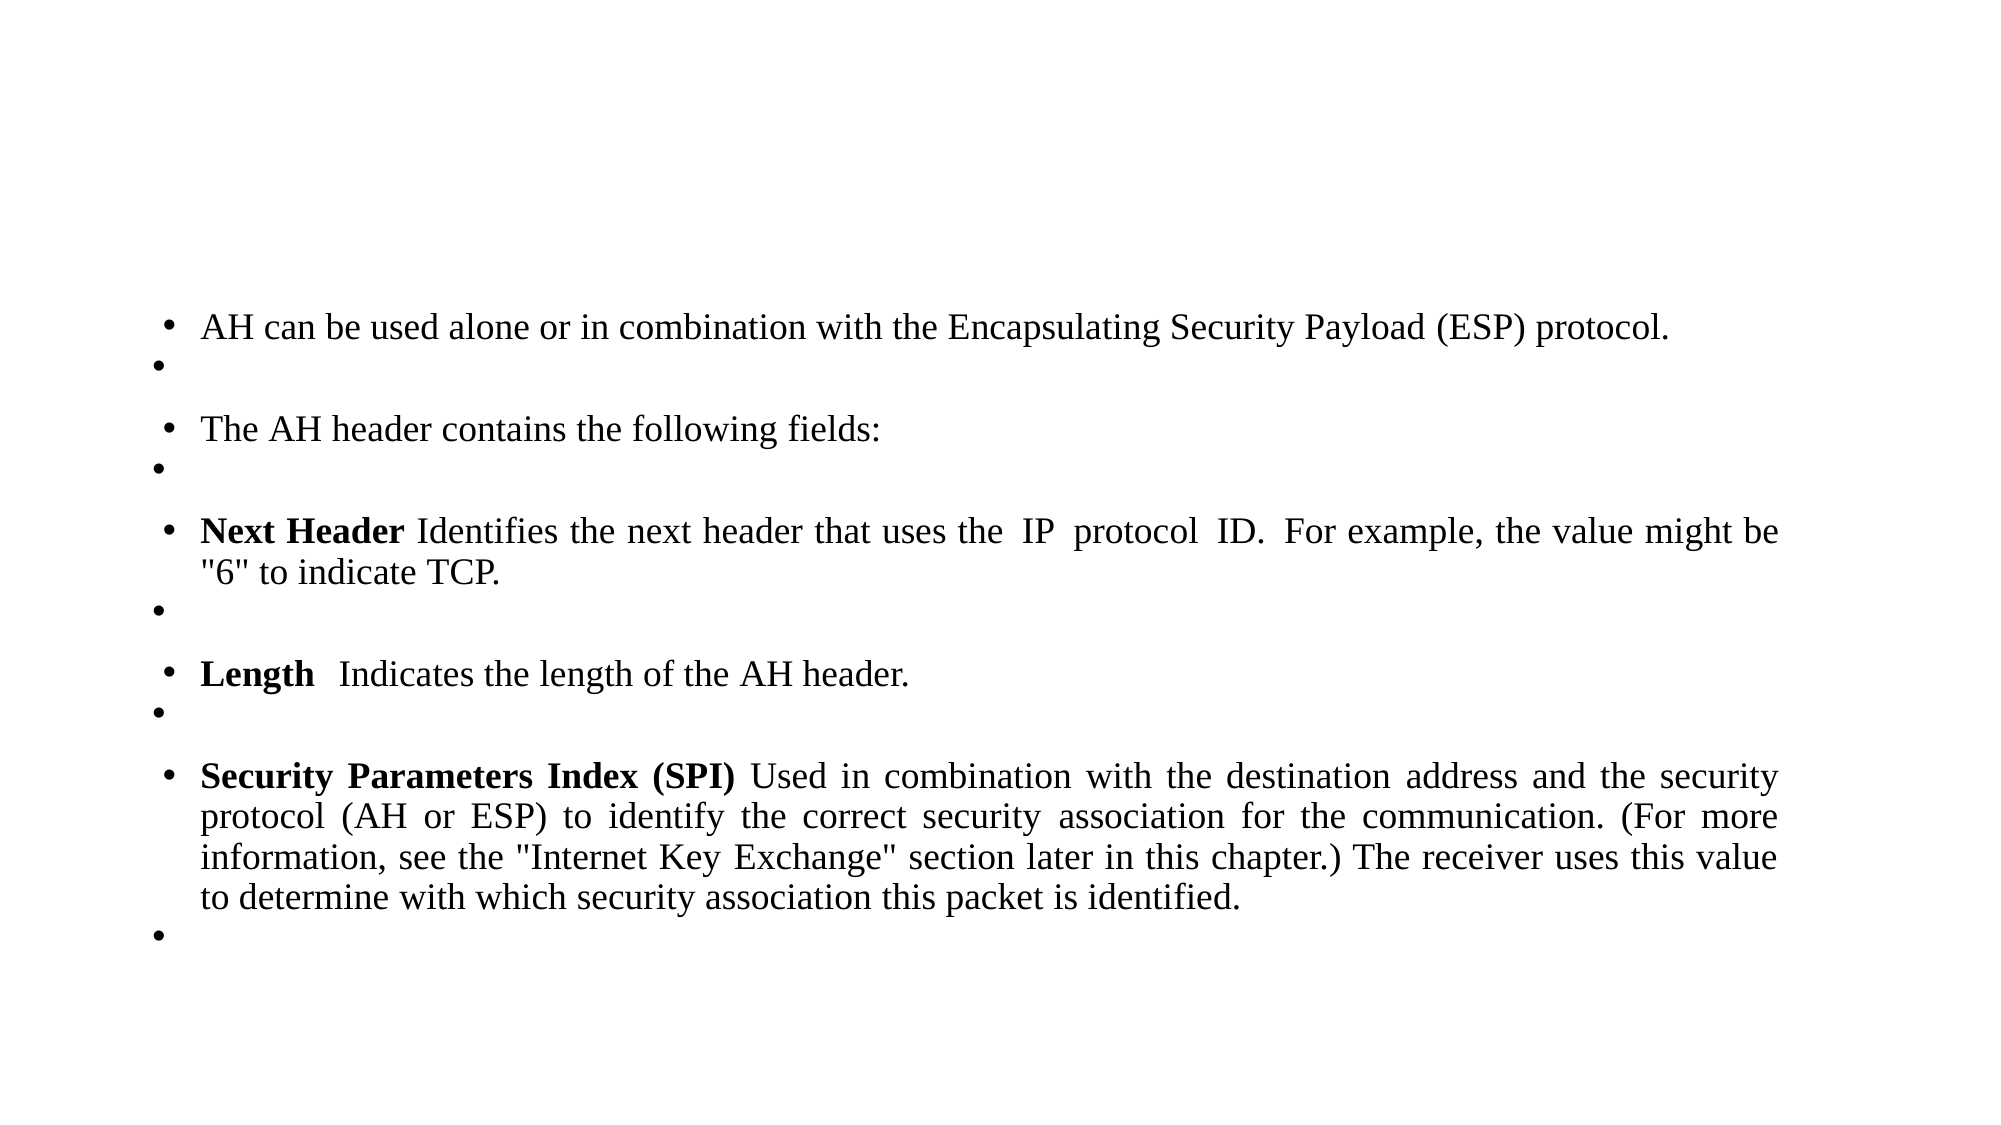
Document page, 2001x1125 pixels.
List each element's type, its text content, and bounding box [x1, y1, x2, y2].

list AH can be used alone or in combination with the Encapsulating Security Payload (ESP) protocol. The AH header contains the following fields: Next Header Identifies the next header that uses the IP protocol ID. For example, the value might be "6" to indicate TCP. Length Indicates the length of the AH header. Security Parameters Index (SPI) Used in combination with the destination address and the security protocol (AH or ESP) to identify the correct security association for the communication. (For more information, see the "Internet Key Exchange" section later in this chapter.) The receiver uses this value to determine with which security association this packet is identified. [137, 299, 1863, 1014]
